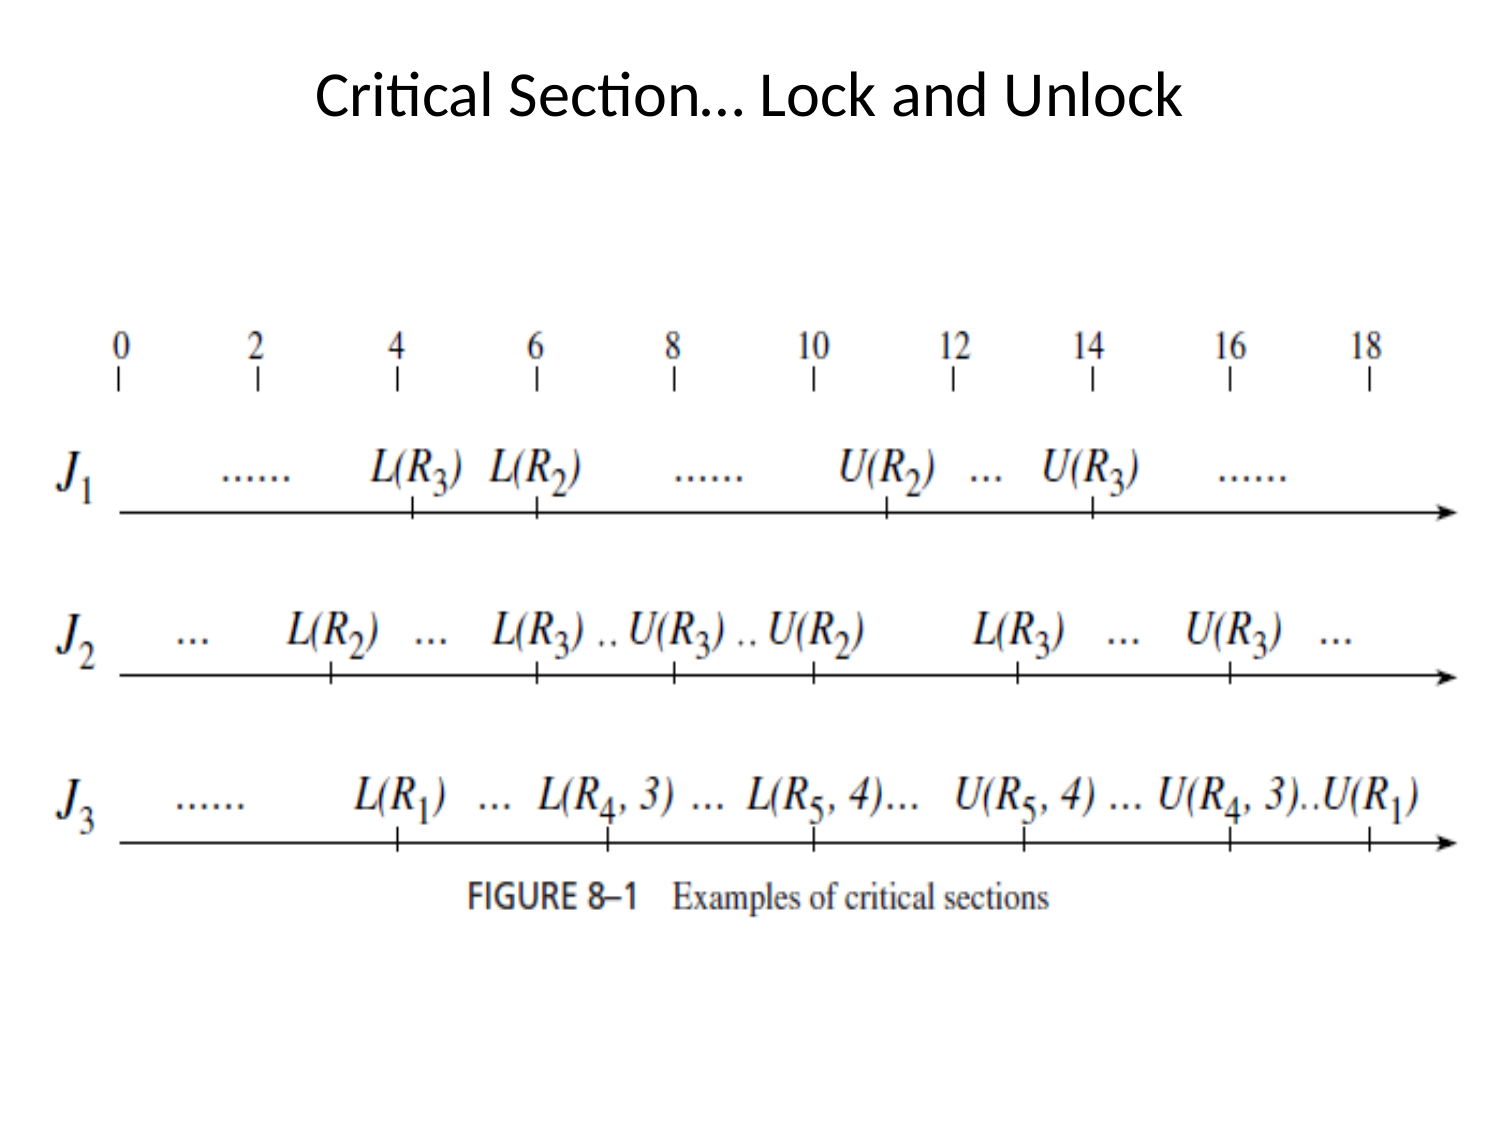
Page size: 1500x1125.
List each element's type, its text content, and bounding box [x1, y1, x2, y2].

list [14, 262, 1500, 926]
title Critical Section… Lock and Unlock [75, 45, 1425, 138]
